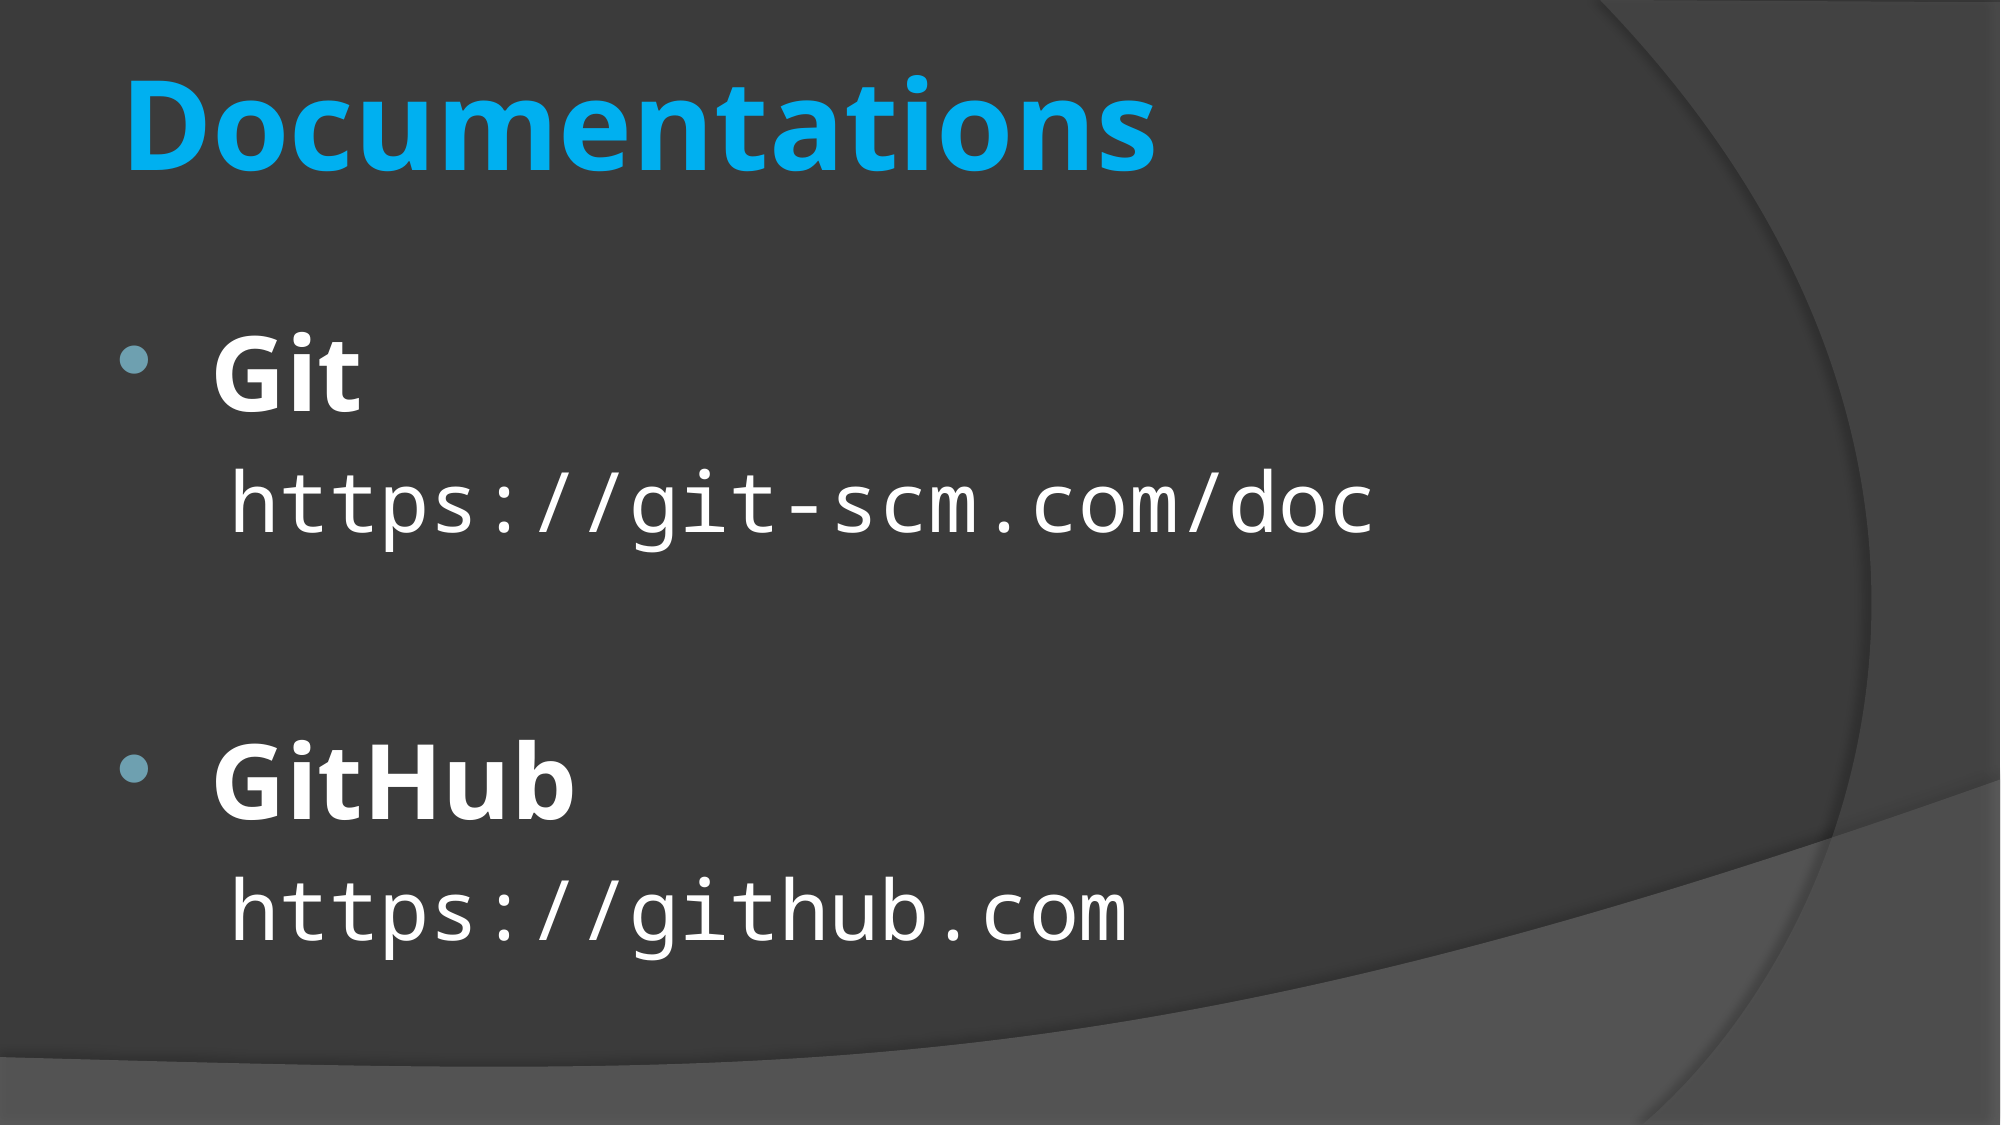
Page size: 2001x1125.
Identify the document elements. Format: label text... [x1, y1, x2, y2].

title Documentations [112, 37, 1763, 213]
list Git https://git-scm.com/doc GitHub https://github.com [99, 299, 1963, 1113]
